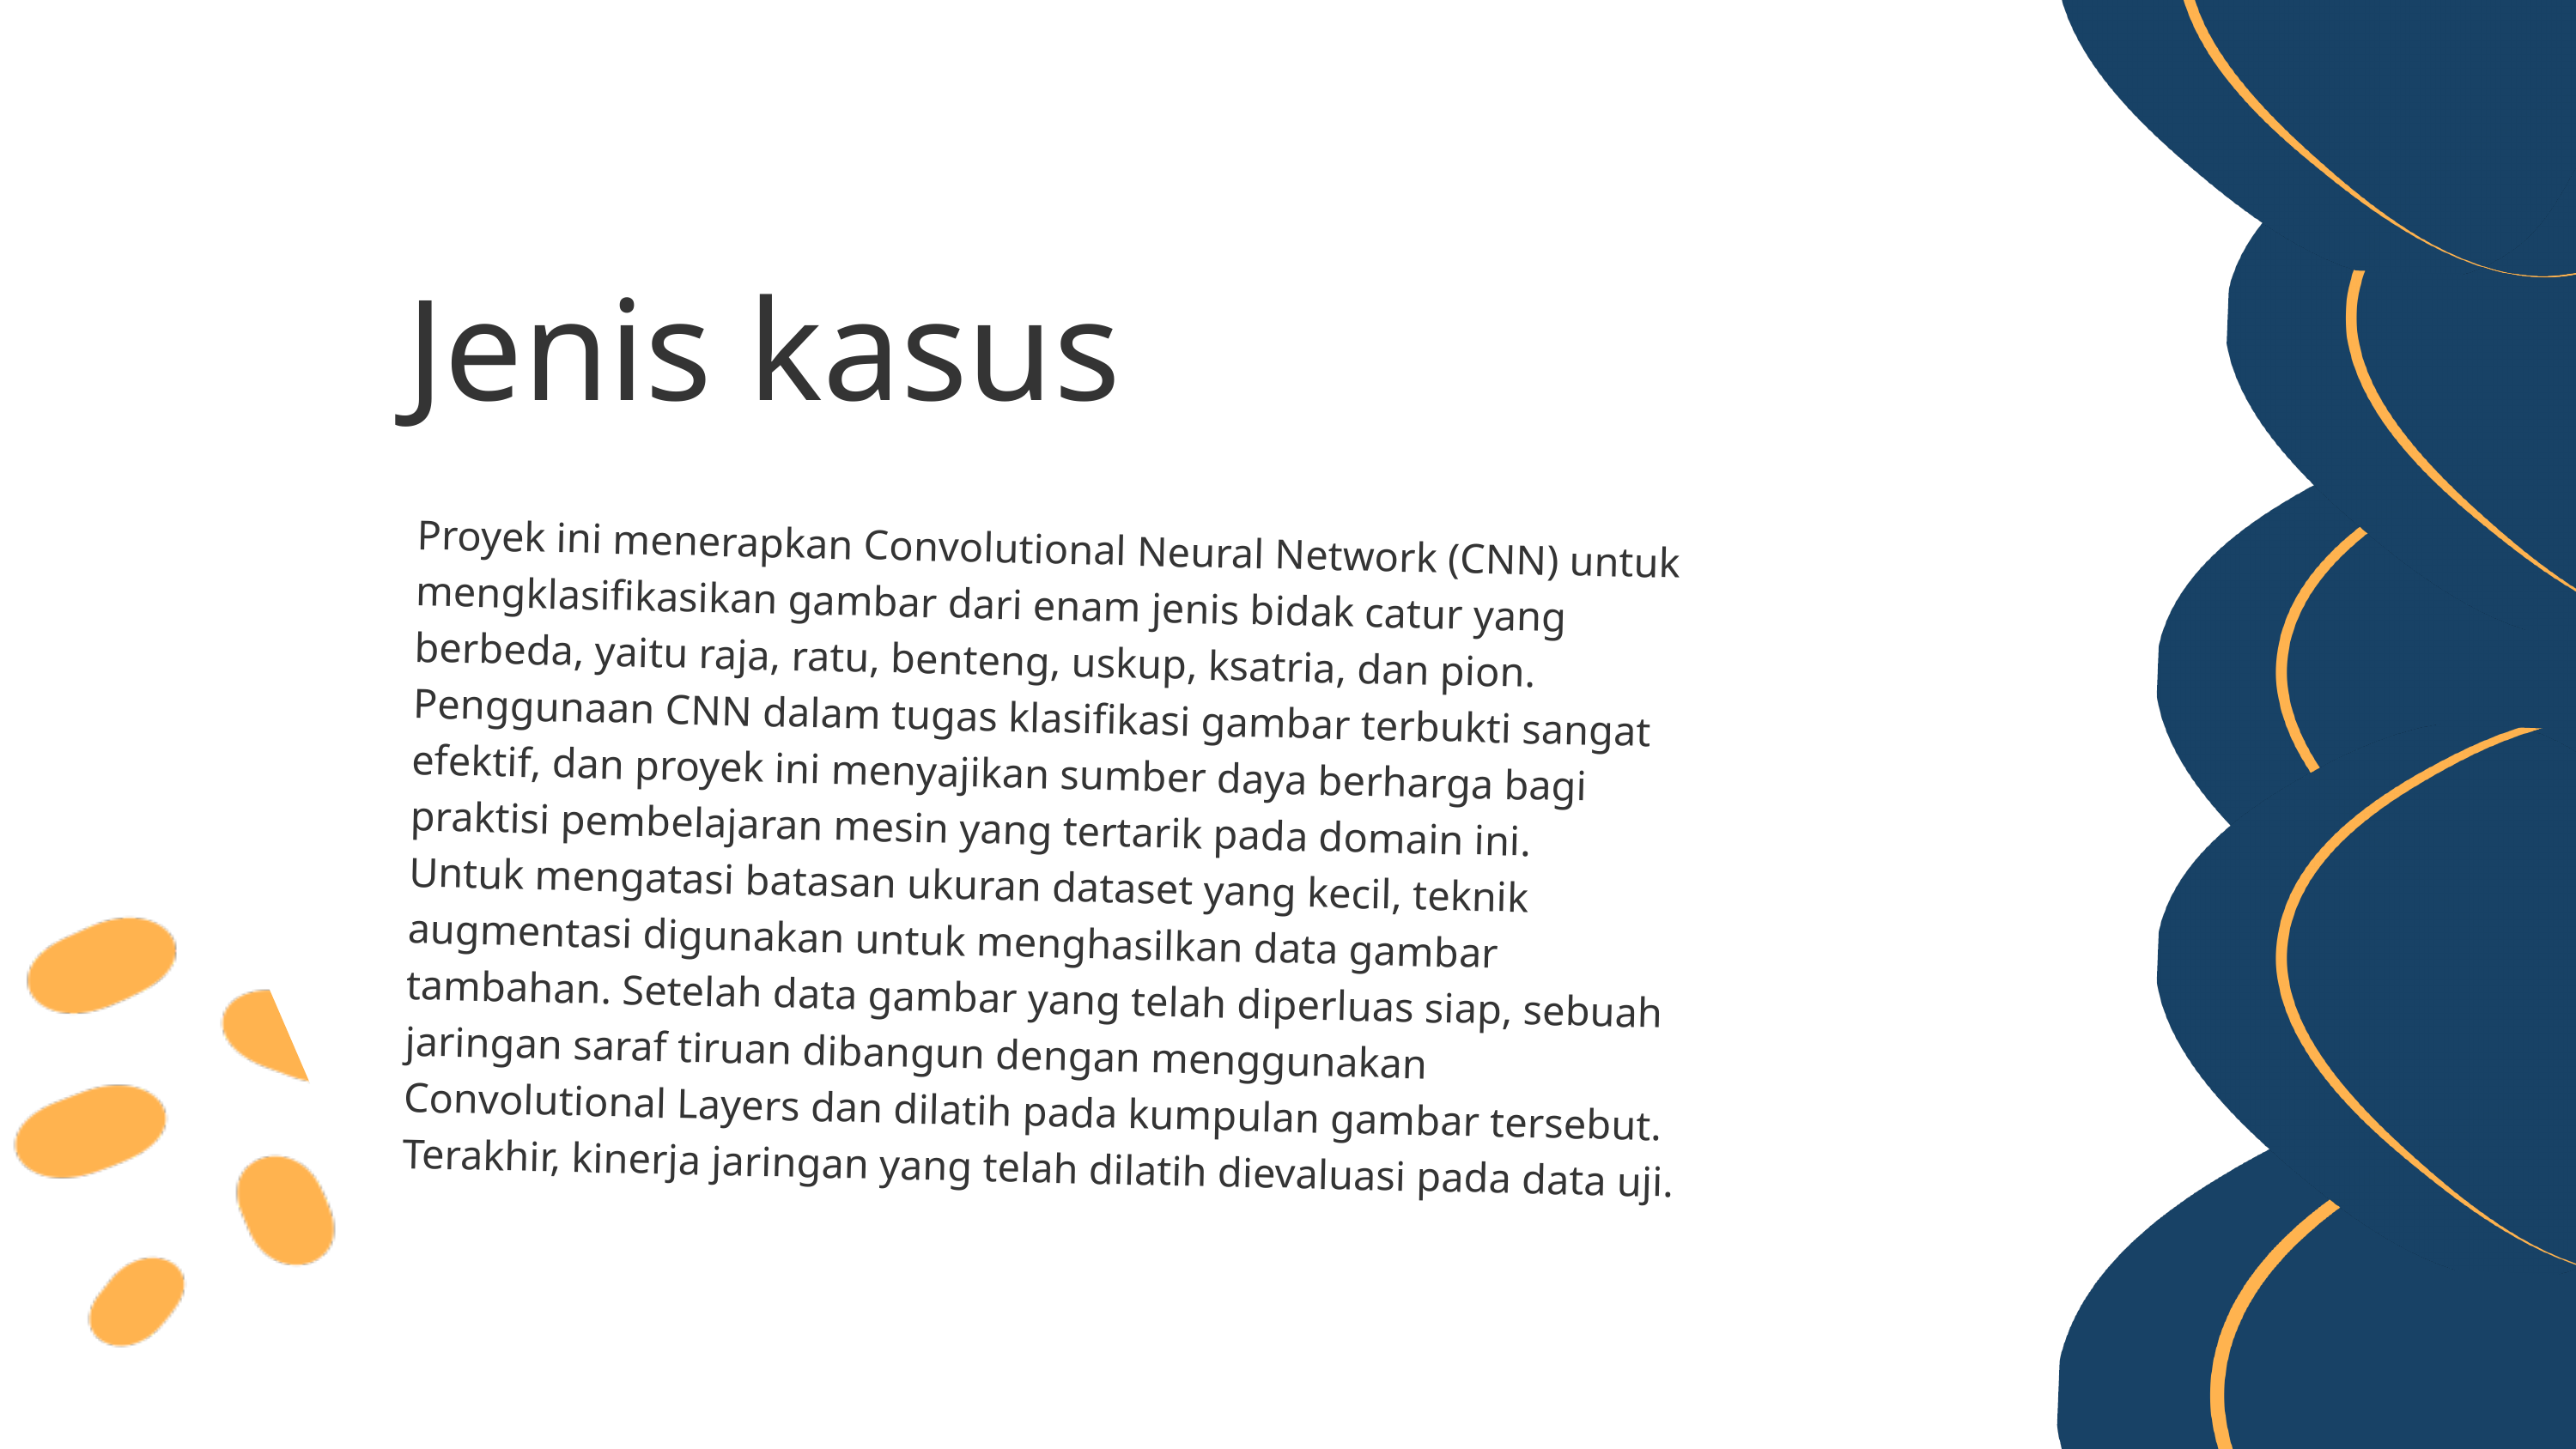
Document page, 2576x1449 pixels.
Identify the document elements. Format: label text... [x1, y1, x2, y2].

text_box [2056, 1081, 2576, 1449]
text_box Jenis kasus [406, 261, 1765, 429]
text_box Proyek ini menerapkan Convolutional Neural Network (CNN) untuk mengklasifikasikan gambar dari enam jenis bidak catur yang berbeda, yaitu raja, ratu, benteng, uskup, ksatria, dan pion. Penggunaan CNN dalam tugas klasifikasi gambar terbukti sangat efektif, dan proyek ini menyajikan sumber daya berharga bagi praktisi pembelajaran mesin yang tertarik pada domain ini. Untuk mengatasi batasan ukuran dataset yang kecil, teknik augmentasi digunakan untuk menghasilkan data gambar tambahan. Setelah data gambar yang telah diperluas siap, sebuah jaringan saraf tiruan dibangun dengan menggunakan Convolutional Layers dan dilatih pada kumpulan gambar tersebut. Terakhir, kinerja jaringan yang telah dilatih dievaluasi pada data uji. [395, 500, 1697, 1449]
text_box [0, 830, 398, 1449]
text_box [2215, 266, 2576, 632]
text_box [2047, 0, 2576, 280]
text_box [2146, 427, 2576, 973]
text_box [2146, 713, 2576, 1276]
